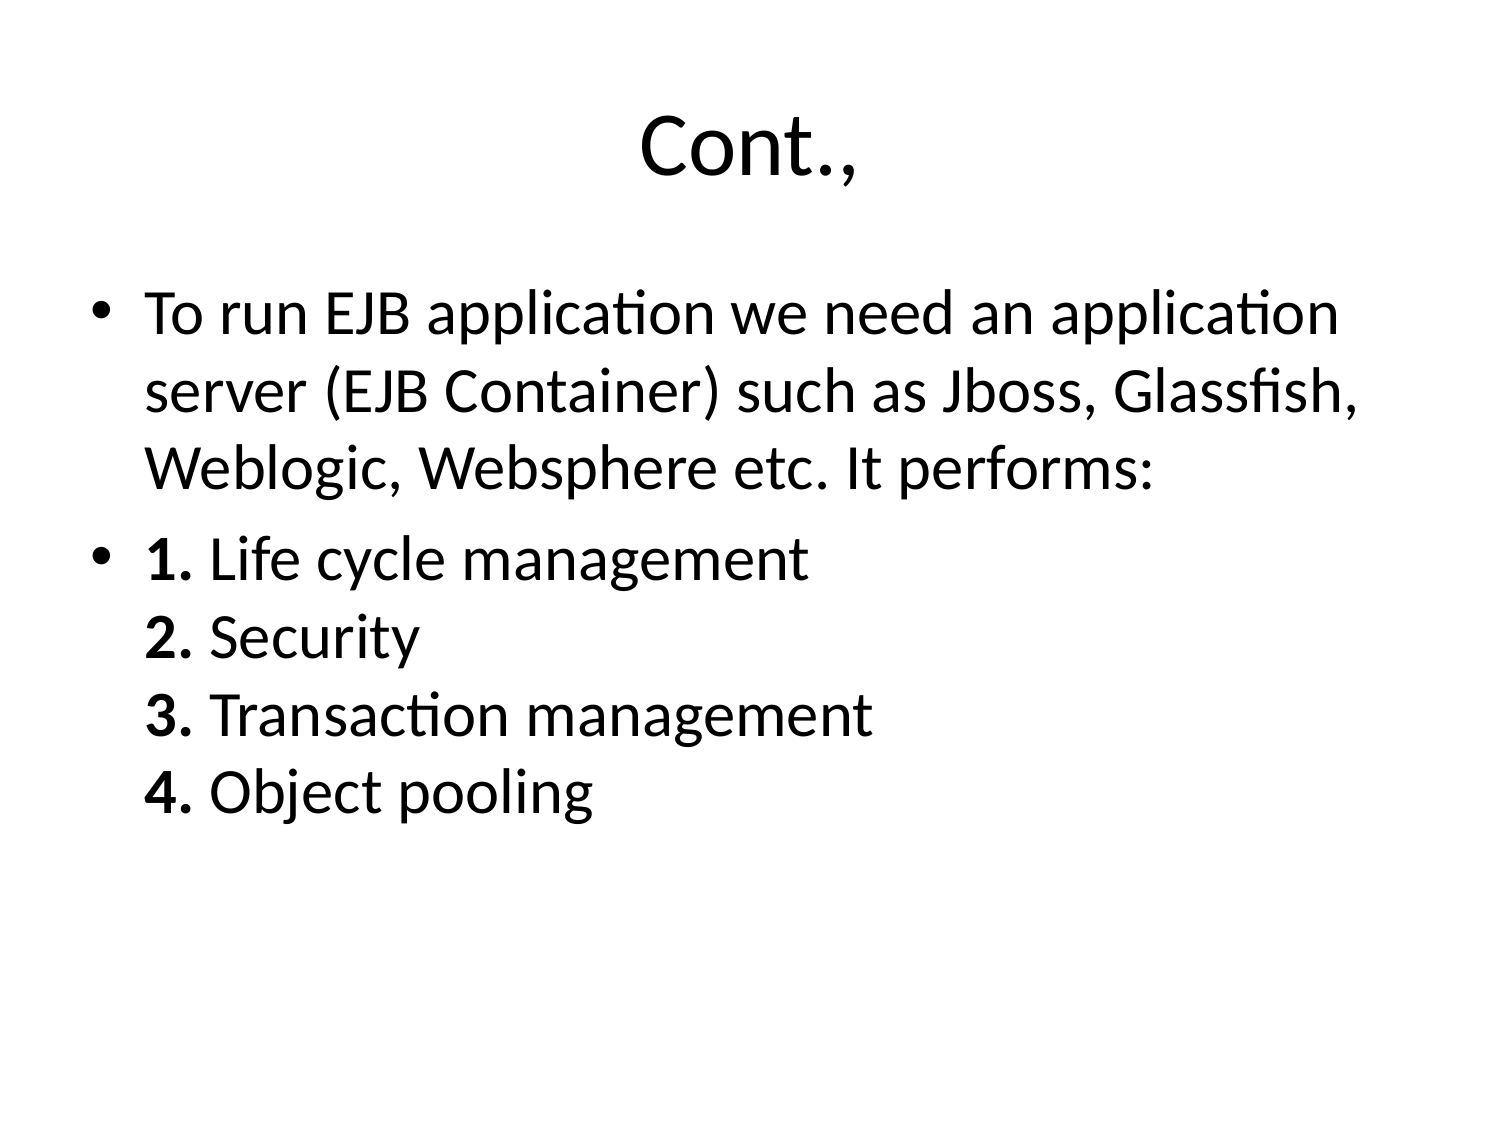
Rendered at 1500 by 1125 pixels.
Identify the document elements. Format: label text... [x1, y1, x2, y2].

list To run EJB application we need an application server (EJB Container) such as Jboss, Glassfish, Weblogic, Websphere etc. It performs: 1. Life cycle management 2. Security 3. Transaction management 4. Object pooling [75, 262, 1425, 1005]
title Cont., [75, 45, 1425, 233]
